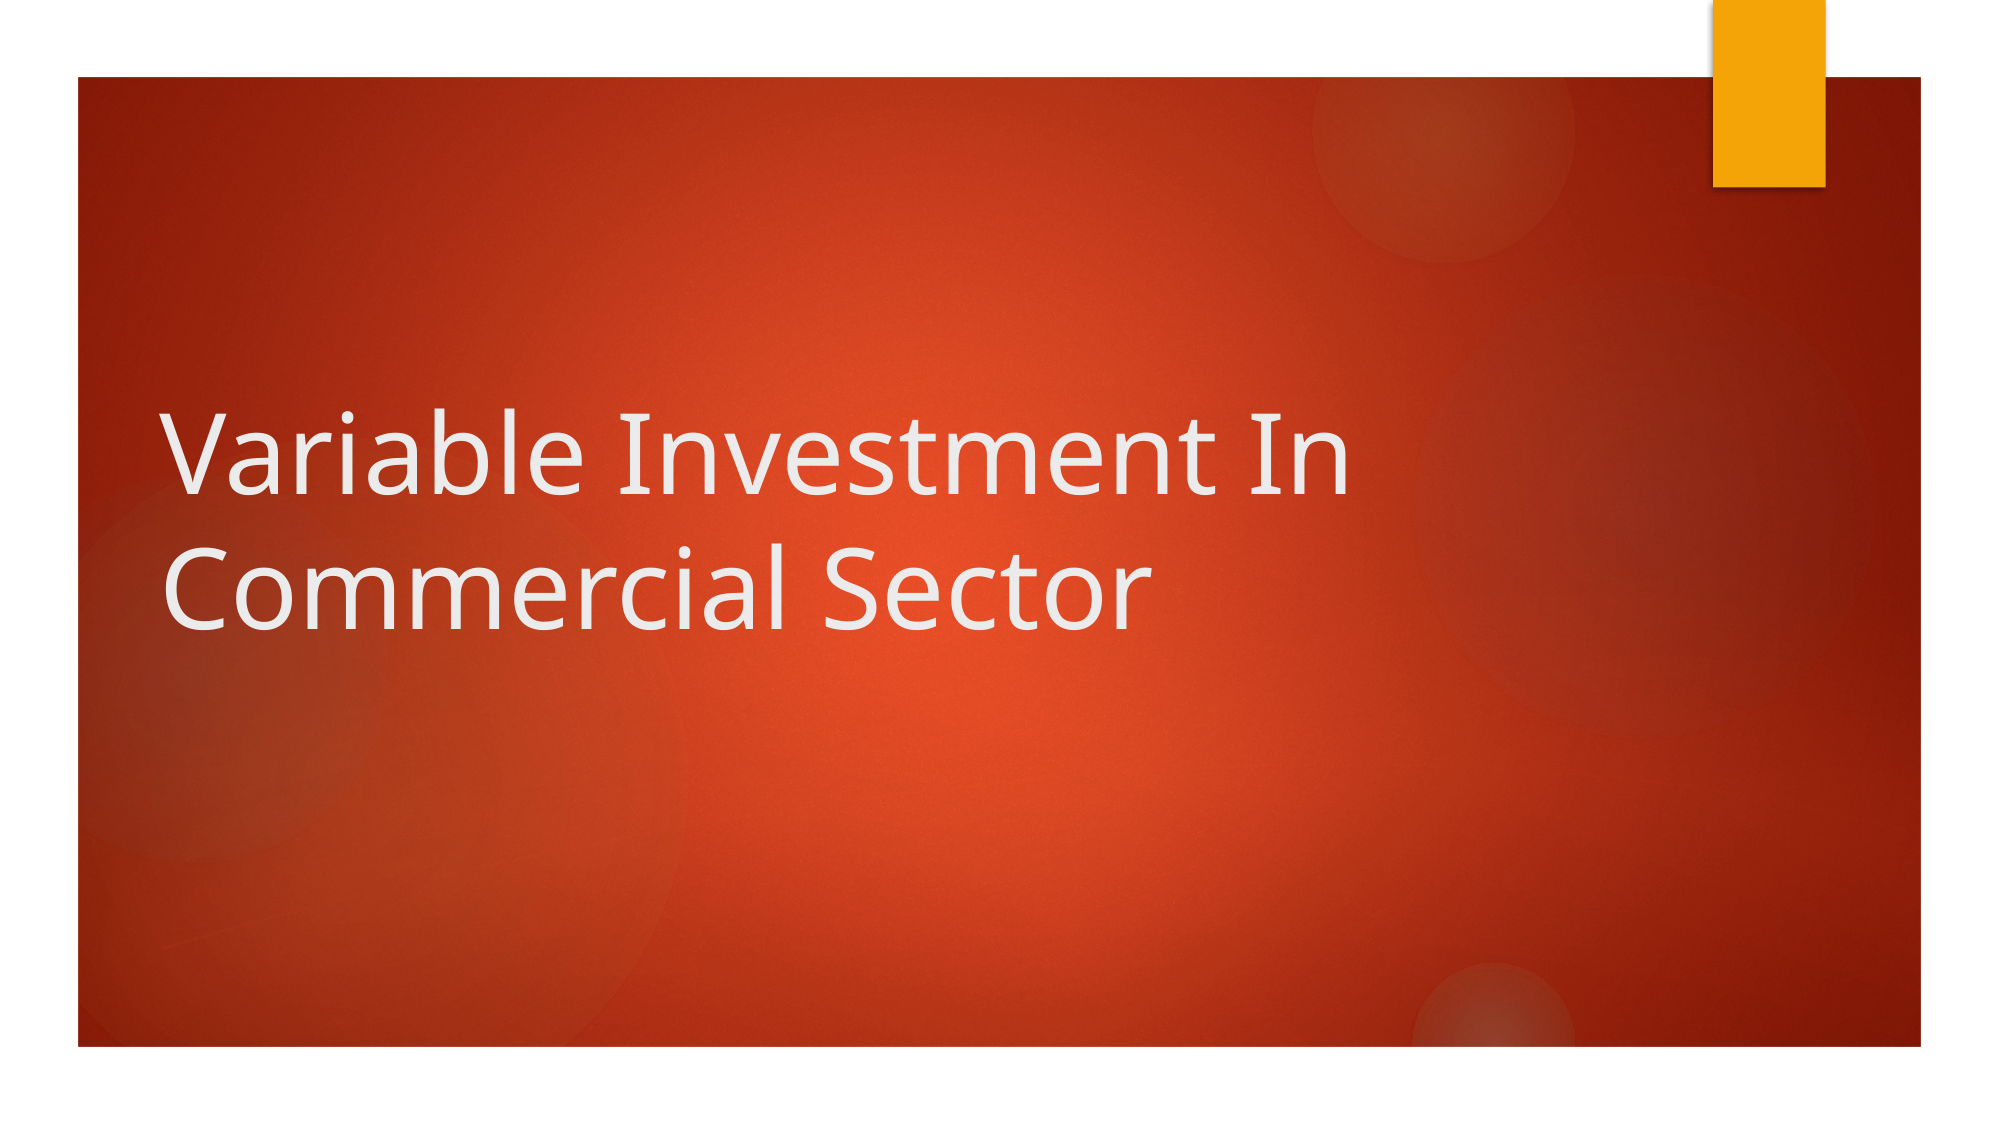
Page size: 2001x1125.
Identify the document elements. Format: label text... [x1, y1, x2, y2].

title Variable Investment In Commercial Sector [144, 107, 1593, 660]
